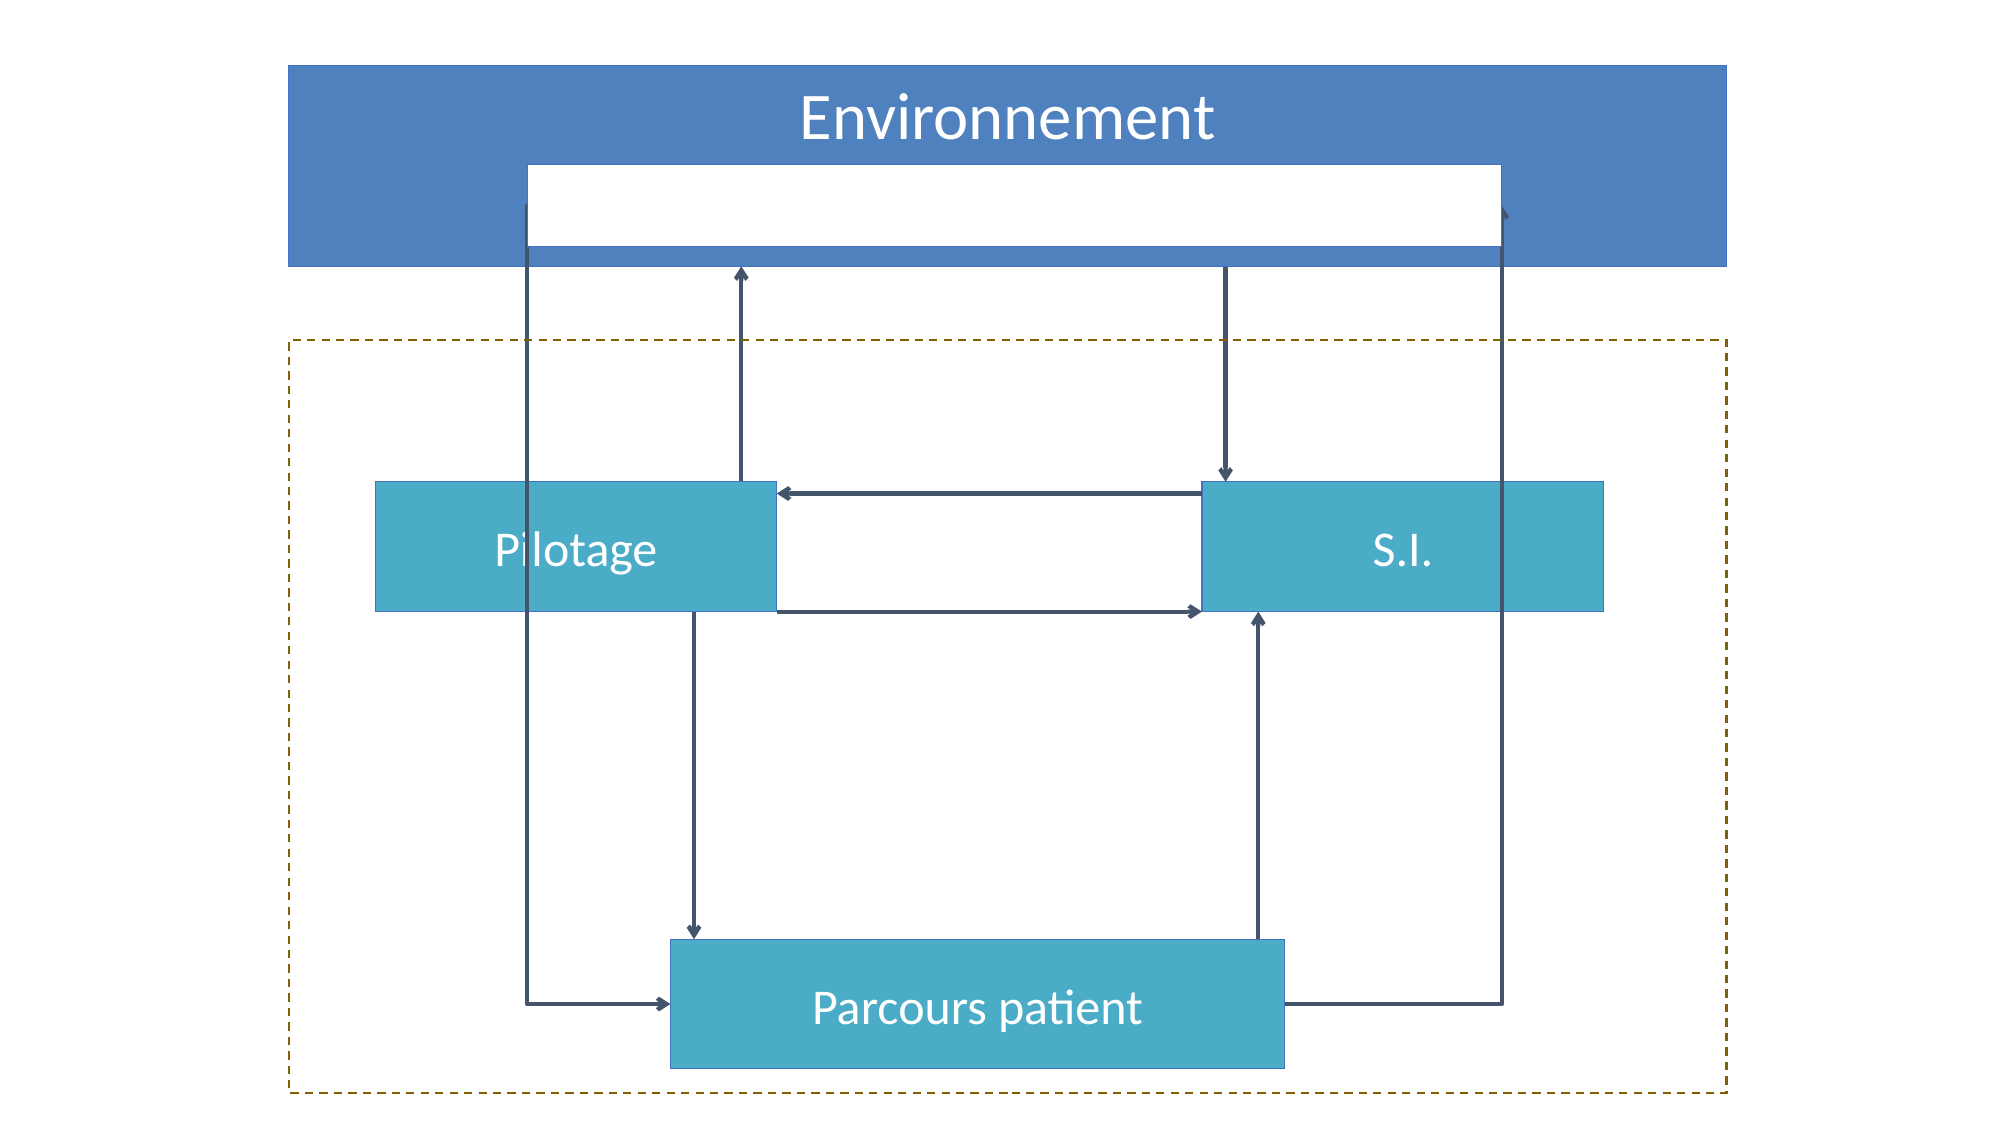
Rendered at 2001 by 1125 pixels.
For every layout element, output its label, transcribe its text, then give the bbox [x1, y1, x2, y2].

text_box [288, 339, 1728, 1094]
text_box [1284, 205, 1502, 1005]
text_box [527, 164, 1502, 247]
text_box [527, 205, 671, 1005]
text_box Environnement [288, 65, 1727, 267]
